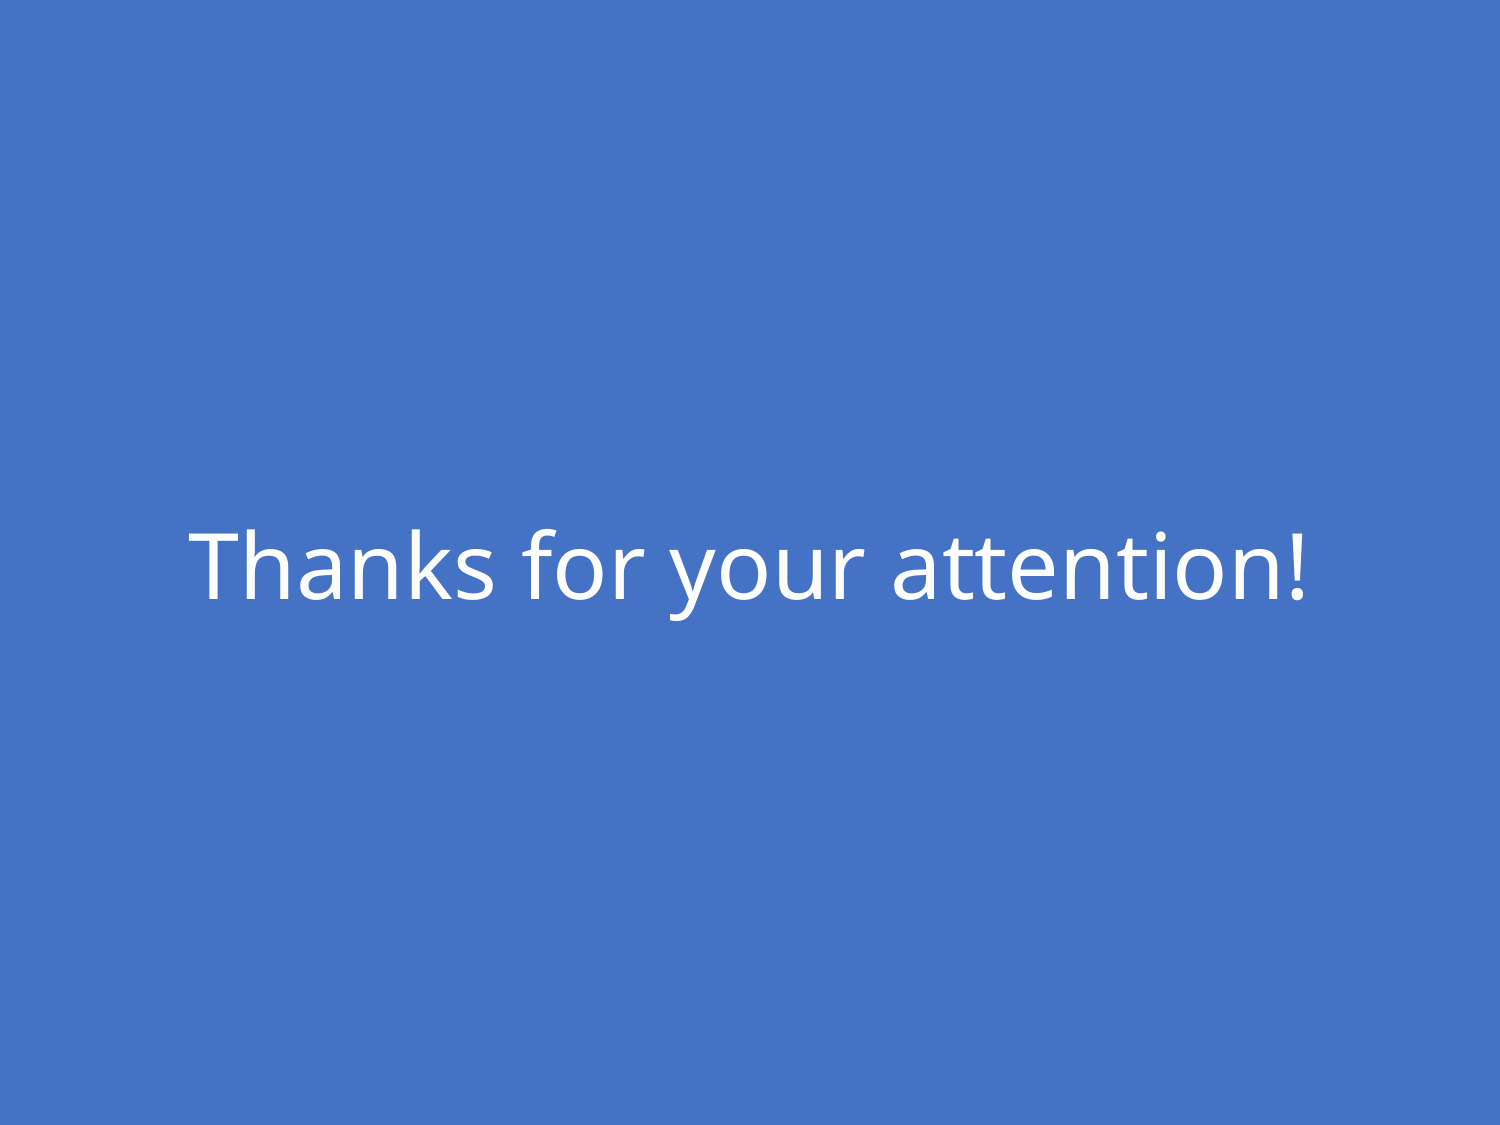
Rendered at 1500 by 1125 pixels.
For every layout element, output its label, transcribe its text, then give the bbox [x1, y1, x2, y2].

text_box Thanks for your attention! [174, 500, 1326, 625]
